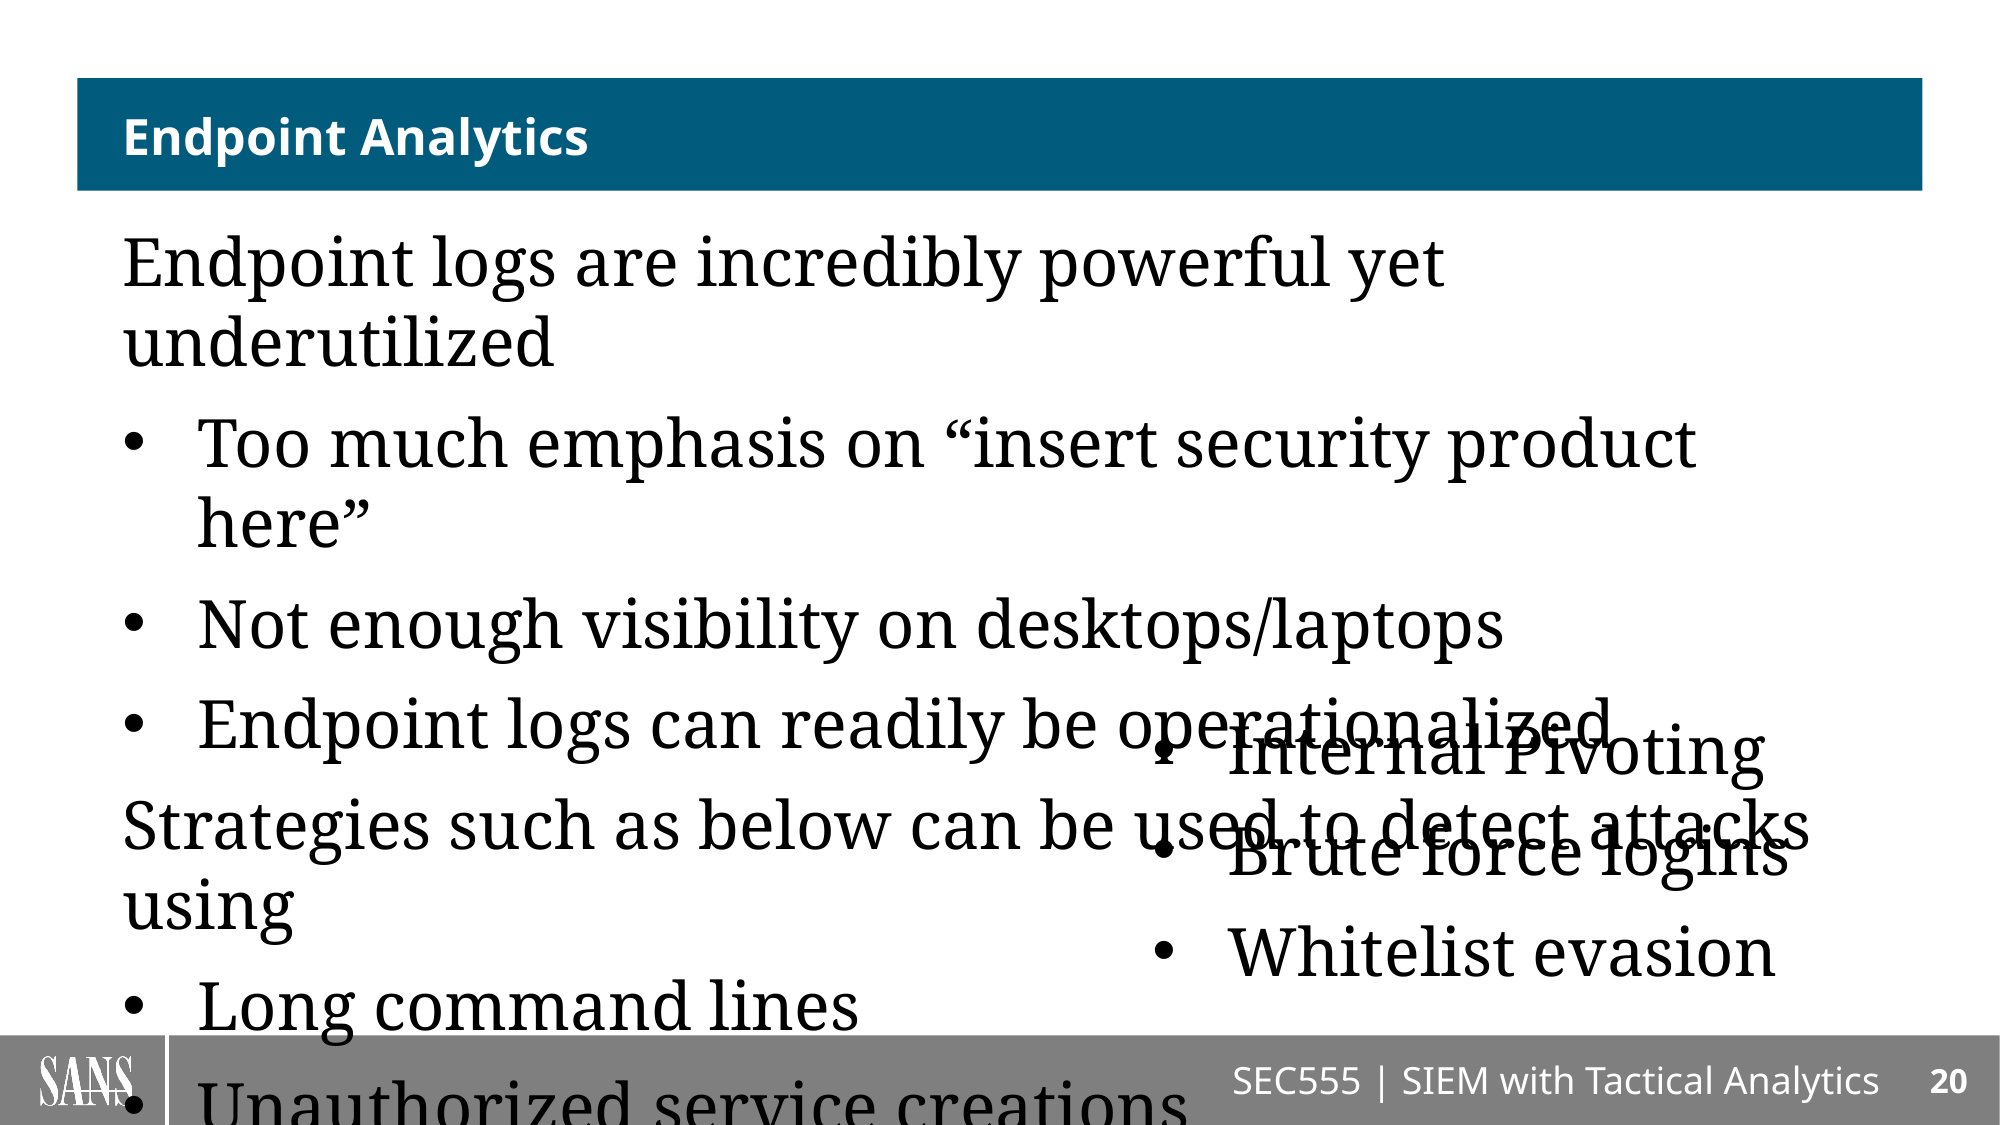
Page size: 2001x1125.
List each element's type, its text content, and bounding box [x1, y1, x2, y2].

text_box Internal Pivoting Brute force logins Whitelist evasion [1137, 700, 1950, 997]
list Endpoint logs are incredibly powerful yet underutilized Too much emphasis on “insert security product here” Not enough visibility on desktops/laptops Endpoint logs can readily be operationalized Strategies such as below can be used to detect attacks using Long command lines Unauthorized service creations Malicious PowerShell use [107, 212, 1893, 1013]
title Endpoint Analytics [107, 78, 1893, 191]
